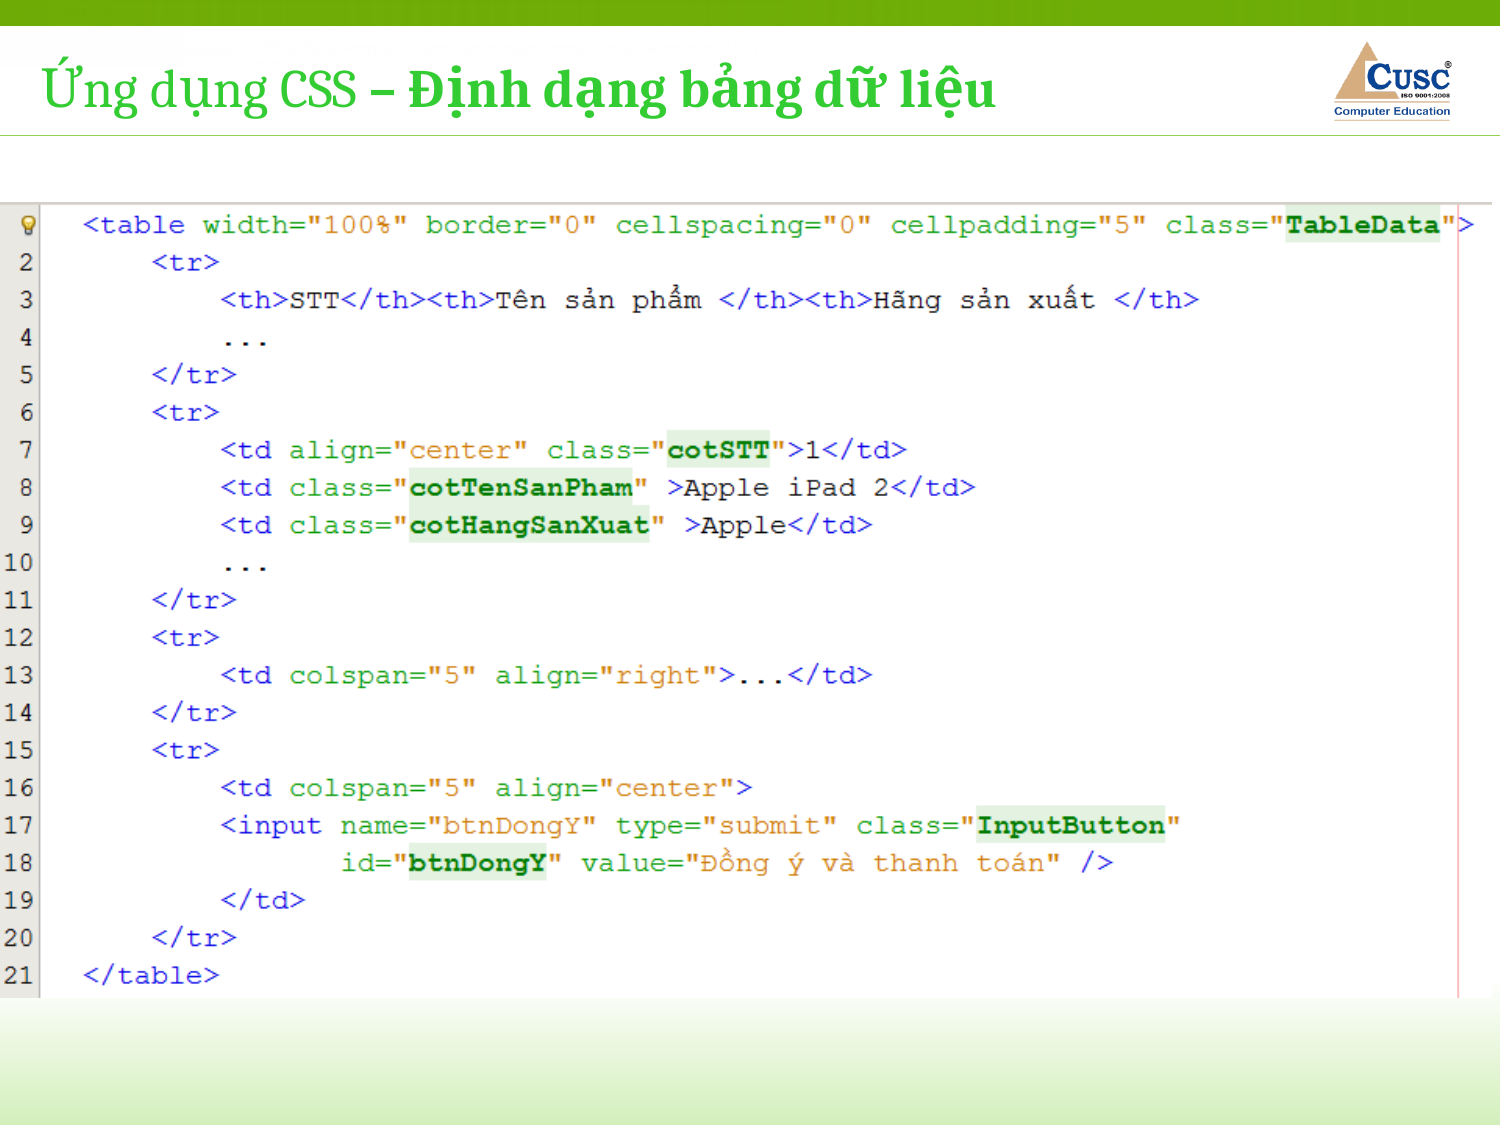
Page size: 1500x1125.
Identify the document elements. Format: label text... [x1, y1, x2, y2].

picture [0, 0, 1500, 135]
picture [0, 136, 1500, 998]
list Ứng dụng CSS – Định dạng bảng dữ liệu [41, 37, 1447, 135]
